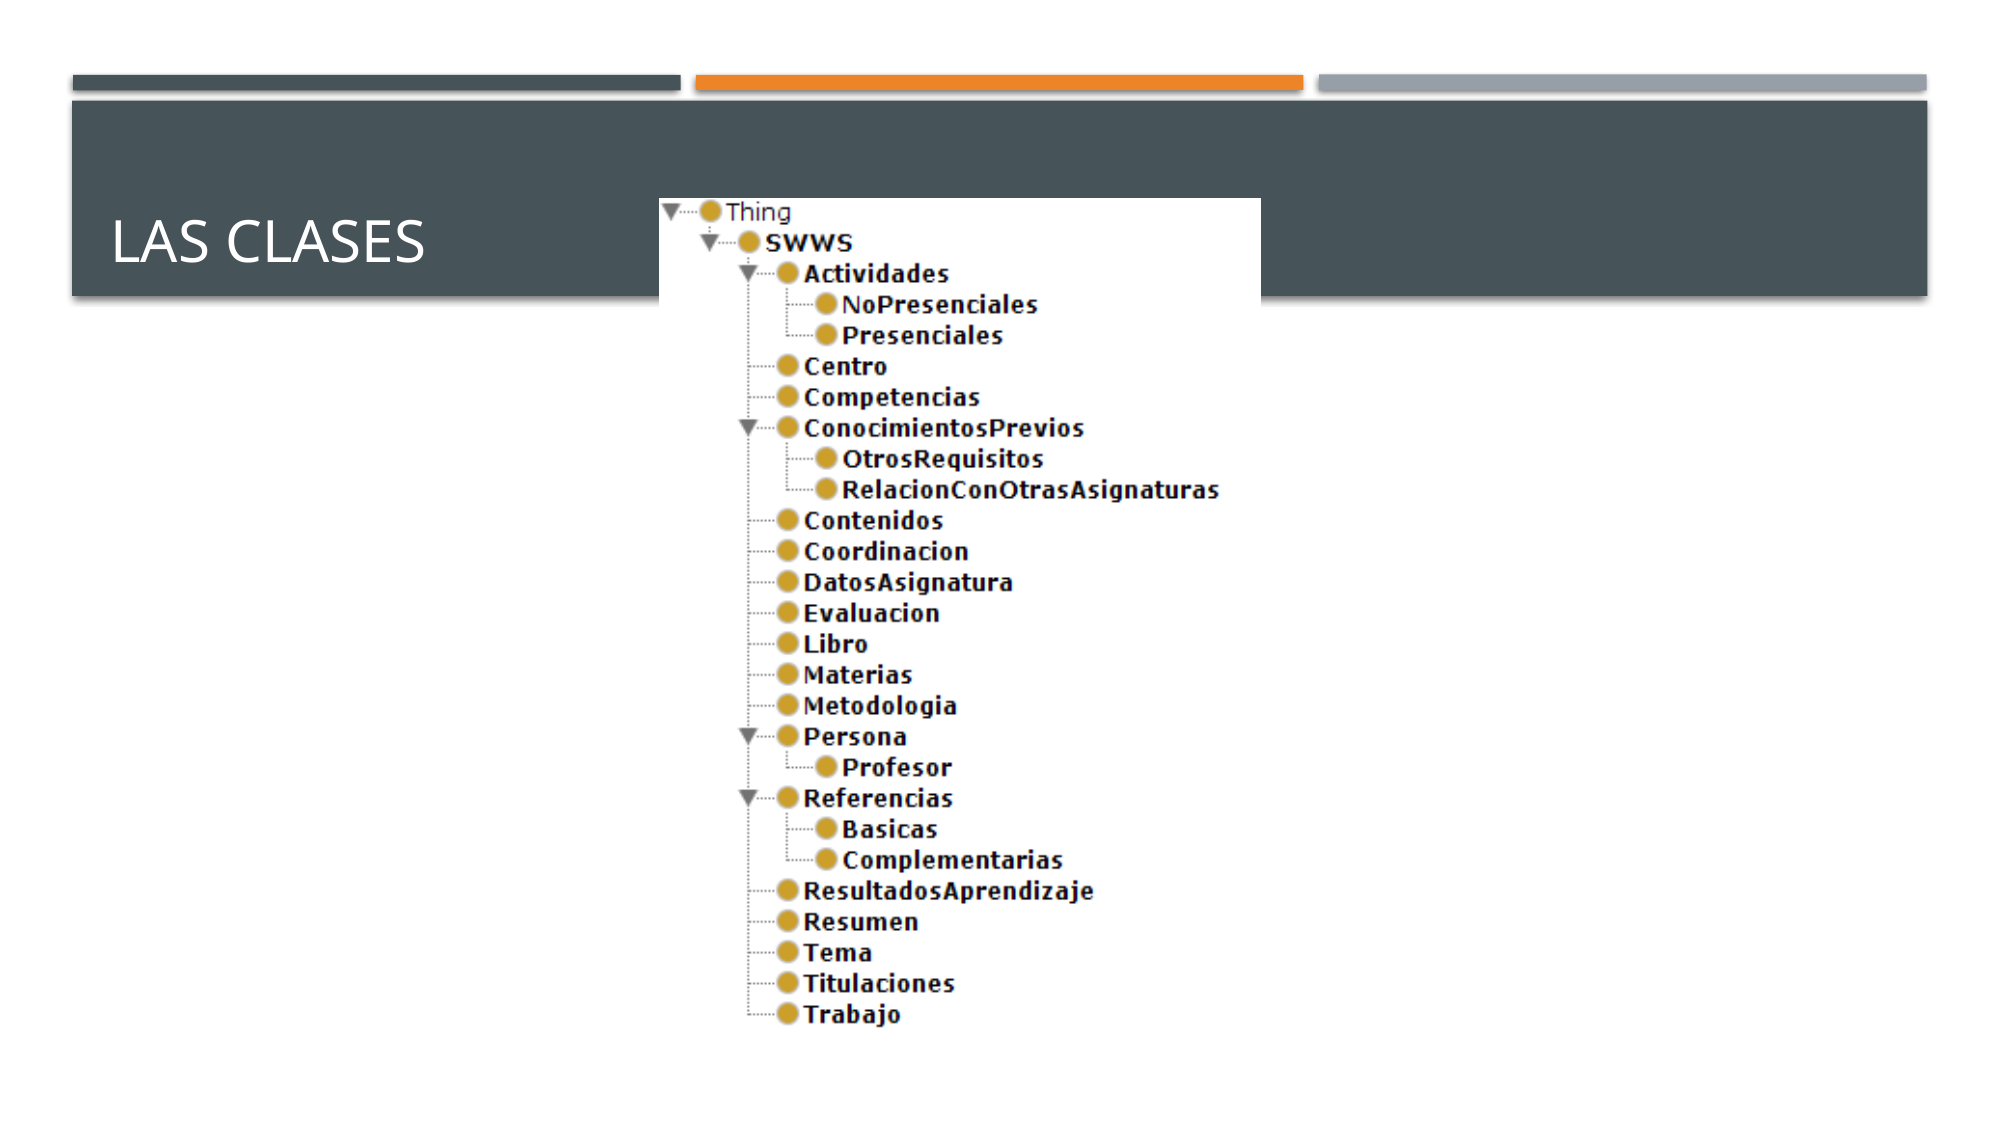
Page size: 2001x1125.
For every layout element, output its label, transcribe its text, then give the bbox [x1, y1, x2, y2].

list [658, 197, 1261, 1064]
title Las clases [95, 115, 1905, 282]
